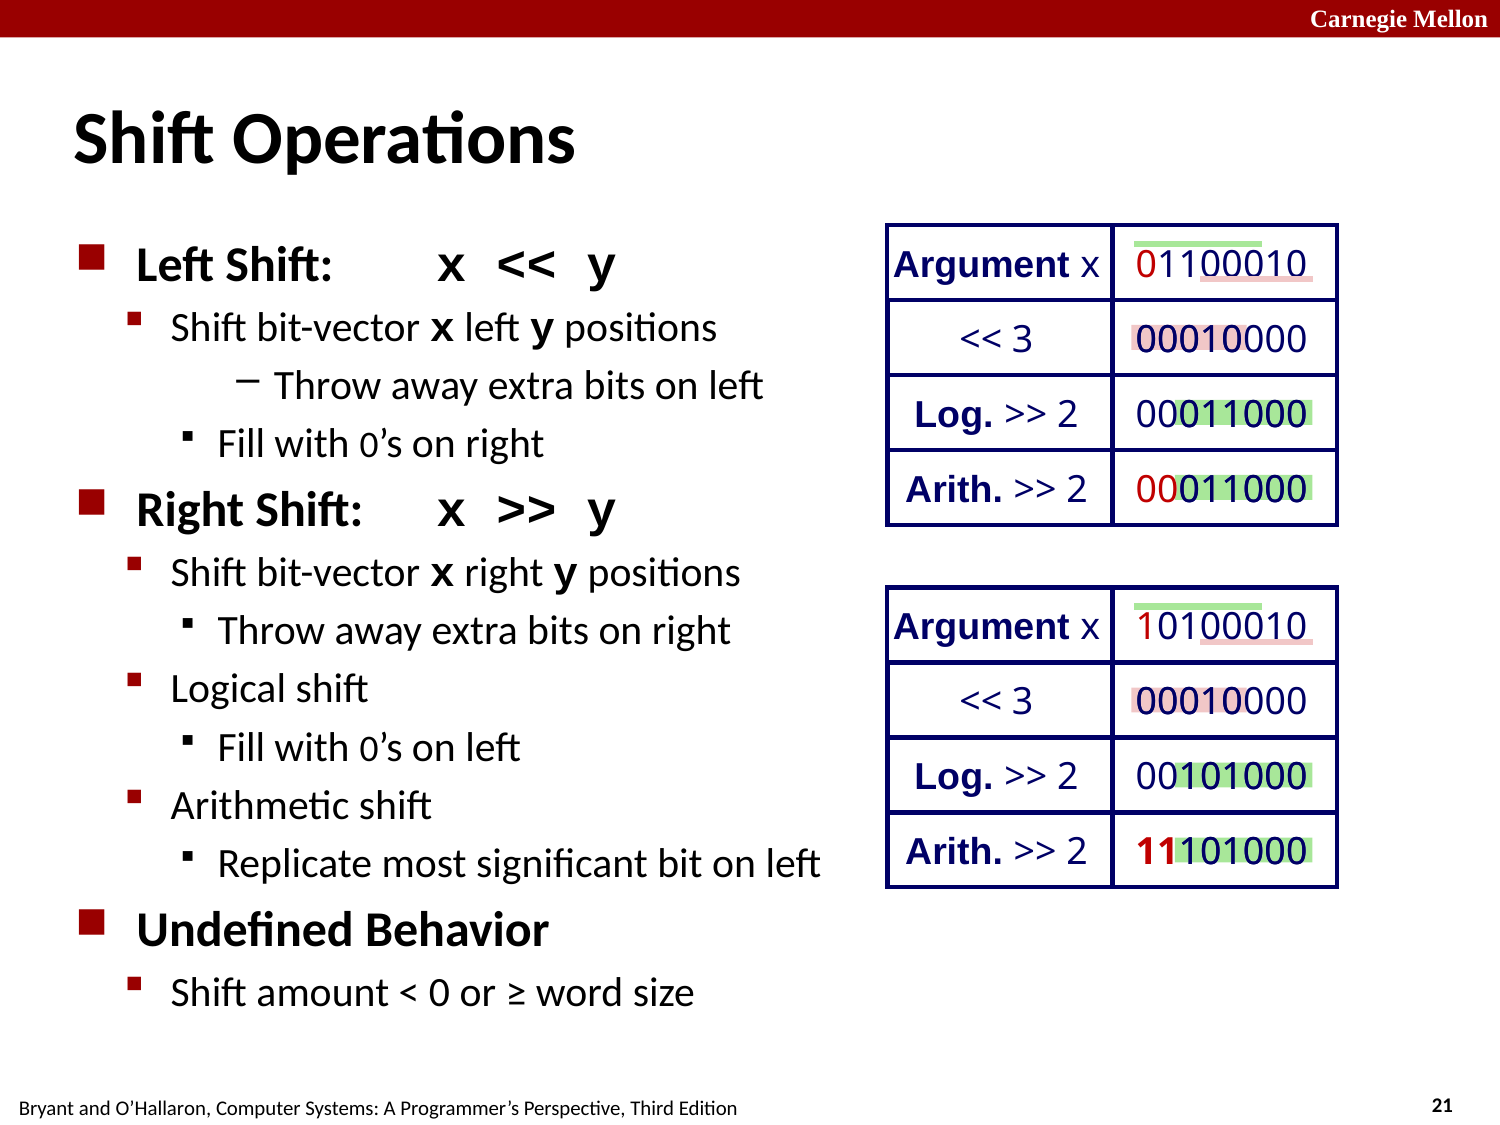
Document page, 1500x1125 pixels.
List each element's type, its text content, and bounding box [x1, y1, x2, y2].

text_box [1112, 299, 1338, 374]
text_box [1119, 224, 1338, 298]
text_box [1112, 812, 1338, 888]
list Left Shift: x << y Shift bit-vector x left y positions Throw away extra bits on left Fill with 0’s on right Right Shift: x >> y Shift bit-vector x right y positions Throw away extra bits on right Logical shift Fill with 0’s on left Arithmetic shift Replicate most significant bit on left Undefined Behavior Shift amount < 0 or ≥ word size [64, 223, 1361, 1040]
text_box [881, 224, 1118, 301]
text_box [1112, 449, 1338, 526]
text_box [881, 587, 1118, 663]
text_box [887, 299, 1109, 374]
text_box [1120, 587, 1338, 660]
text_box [887, 374, 1106, 449]
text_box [887, 812, 1106, 888]
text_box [887, 662, 1109, 736]
title Shift Operations [58, 71, 1305, 197]
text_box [1112, 374, 1338, 449]
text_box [1112, 662, 1338, 737]
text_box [887, 737, 1106, 811]
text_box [887, 449, 1106, 526]
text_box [1112, 737, 1338, 812]
